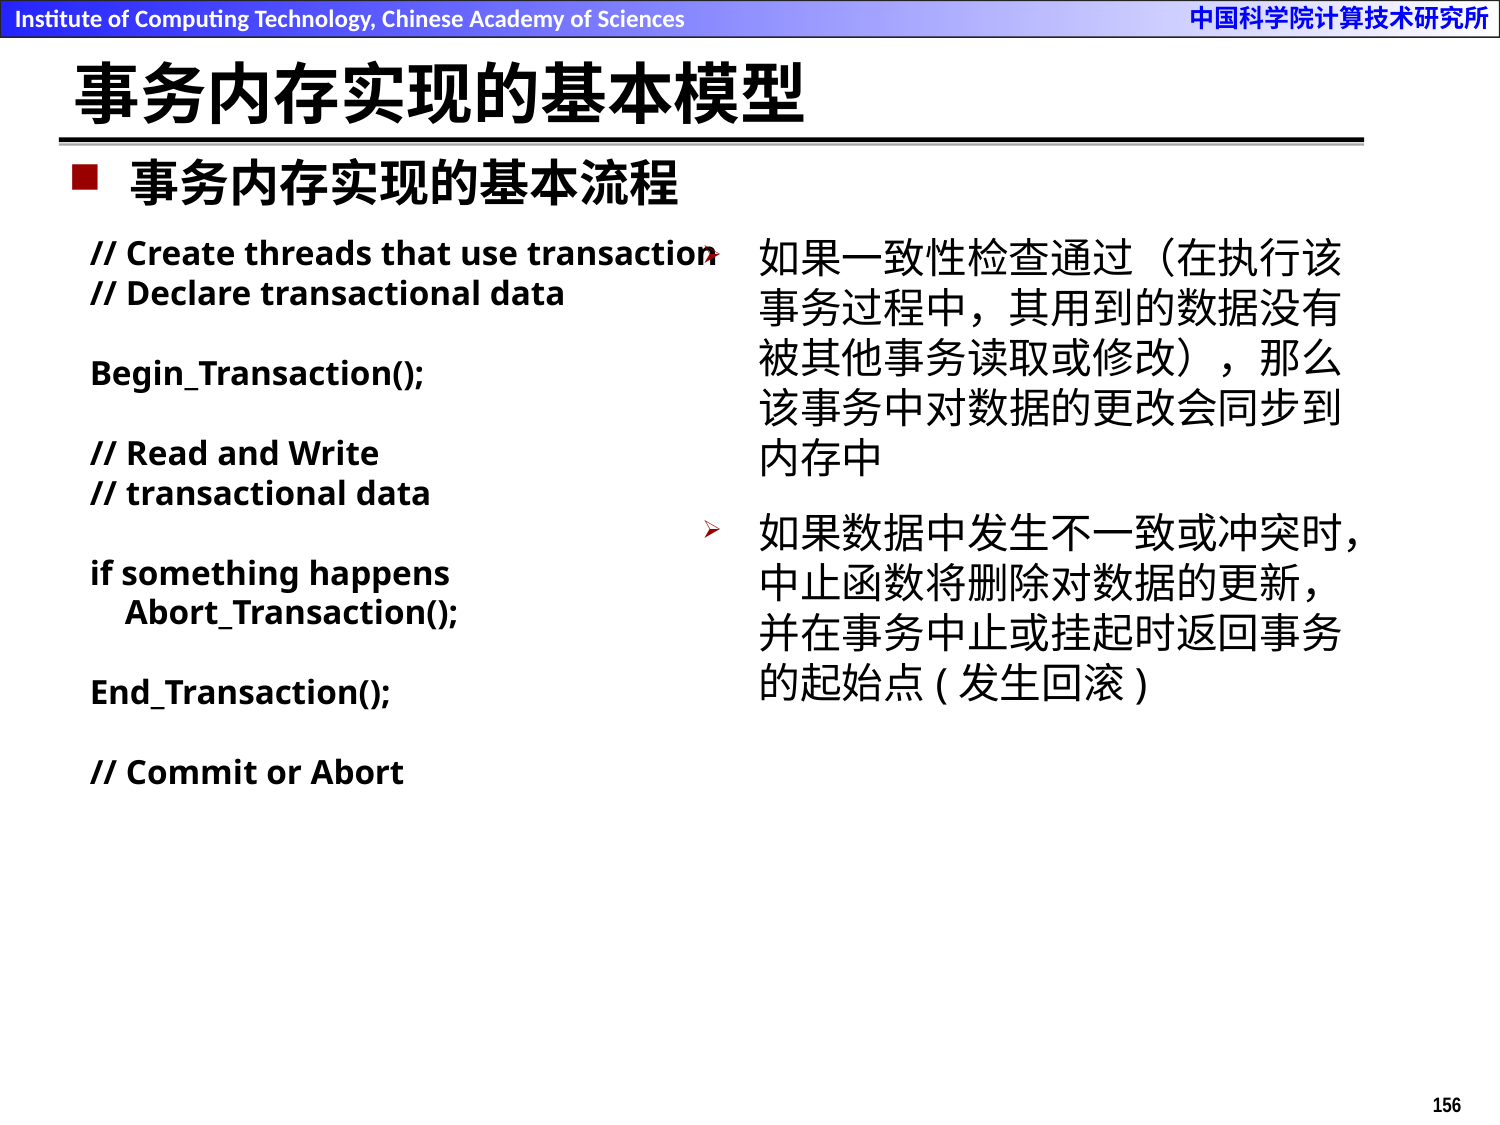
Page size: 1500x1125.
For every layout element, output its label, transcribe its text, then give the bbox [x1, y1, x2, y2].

text_box b [415, 2, 419, 13]
text_box // Create threads that use transaction // Declare transactional data Begin_Transaction(); // Read and Write // transactional data if something happens Abort_Transaction(); End_Transaction(); // Commit or Abort [75, 224, 687, 799]
title 事务内存实现的基本模型 [58, 49, 1361, 135]
text_box P3 [515, 2, 519, 36]
text_box [615, 2, 619, 16]
list 事务内存实现的基本流程 [58, 143, 1361, 982]
text_box 如果一致性检查通过（在执行该事务过程中，其用到的数据没有被其他事务读取或修改），那么该事务中对数据的更改会同步到内存中 如果数据中发生不一致或冲突时，中止函数将删除对数据的更新，并在事务中止或挂起时返回事务的起始点(发生回滚) [687, 224, 1377, 1063]
text_box [615, 26, 619, 36]
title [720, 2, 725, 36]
text_box b [415, 16, 419, 36]
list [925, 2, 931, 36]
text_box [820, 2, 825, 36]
